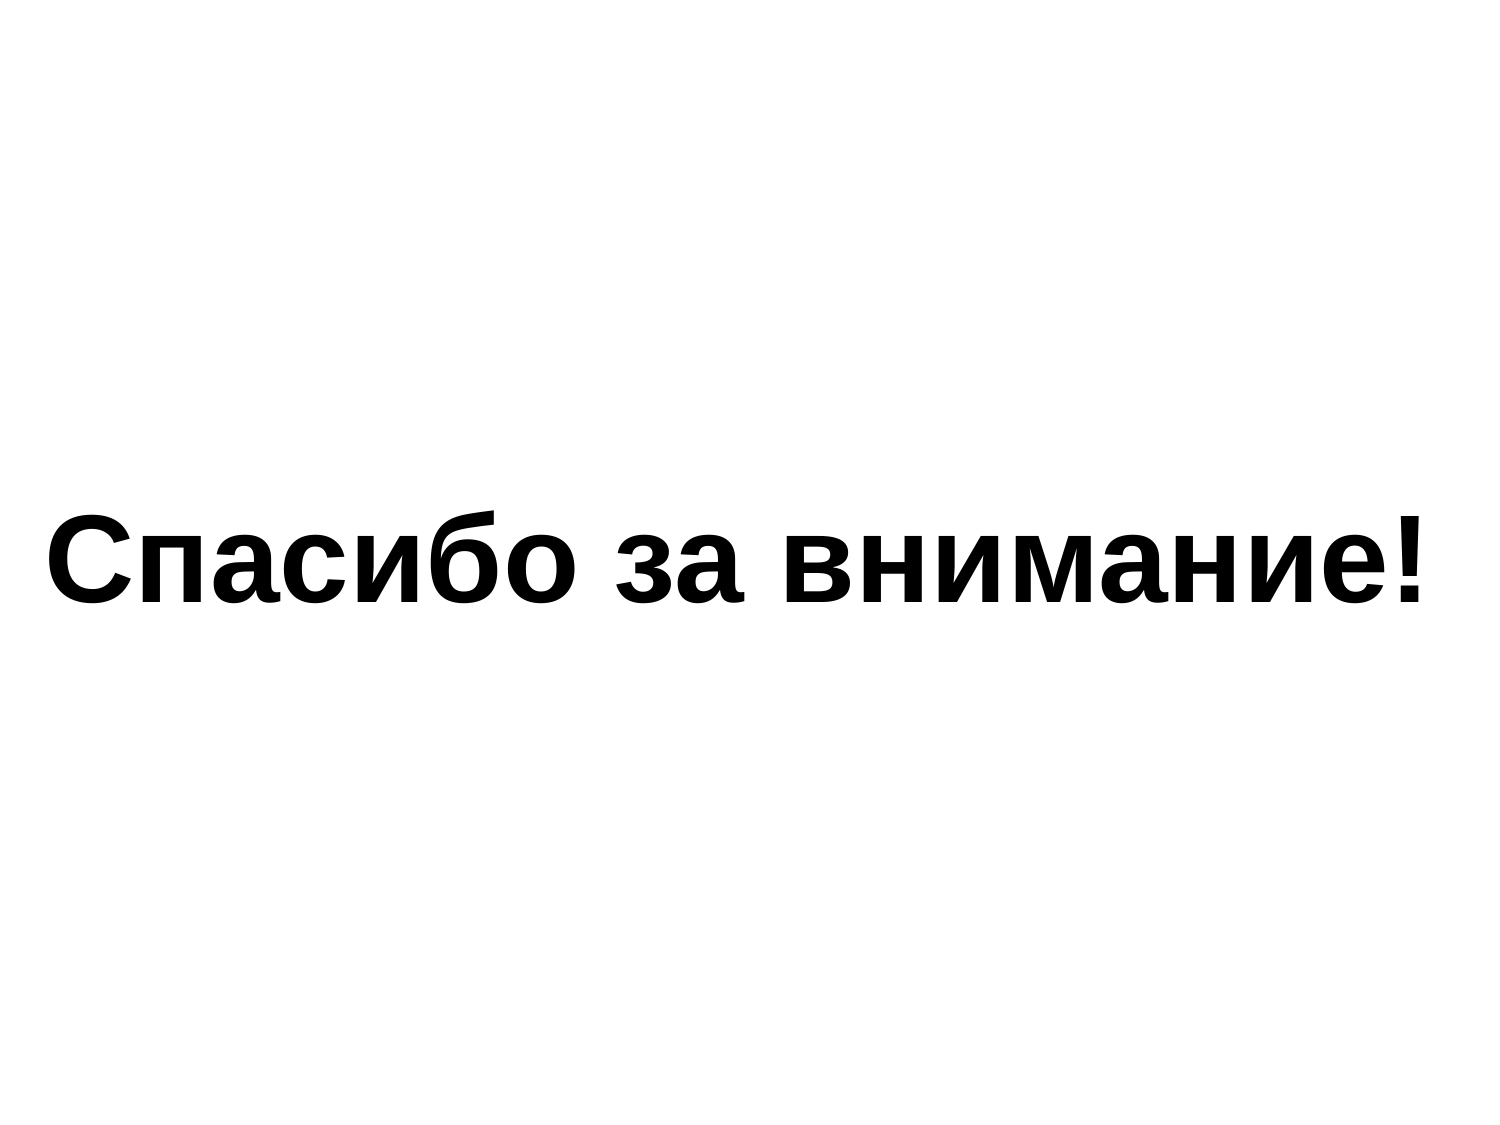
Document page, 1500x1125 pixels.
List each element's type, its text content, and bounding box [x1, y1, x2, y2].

text_box Спасибо за внимание! [29, 453, 1447, 672]
